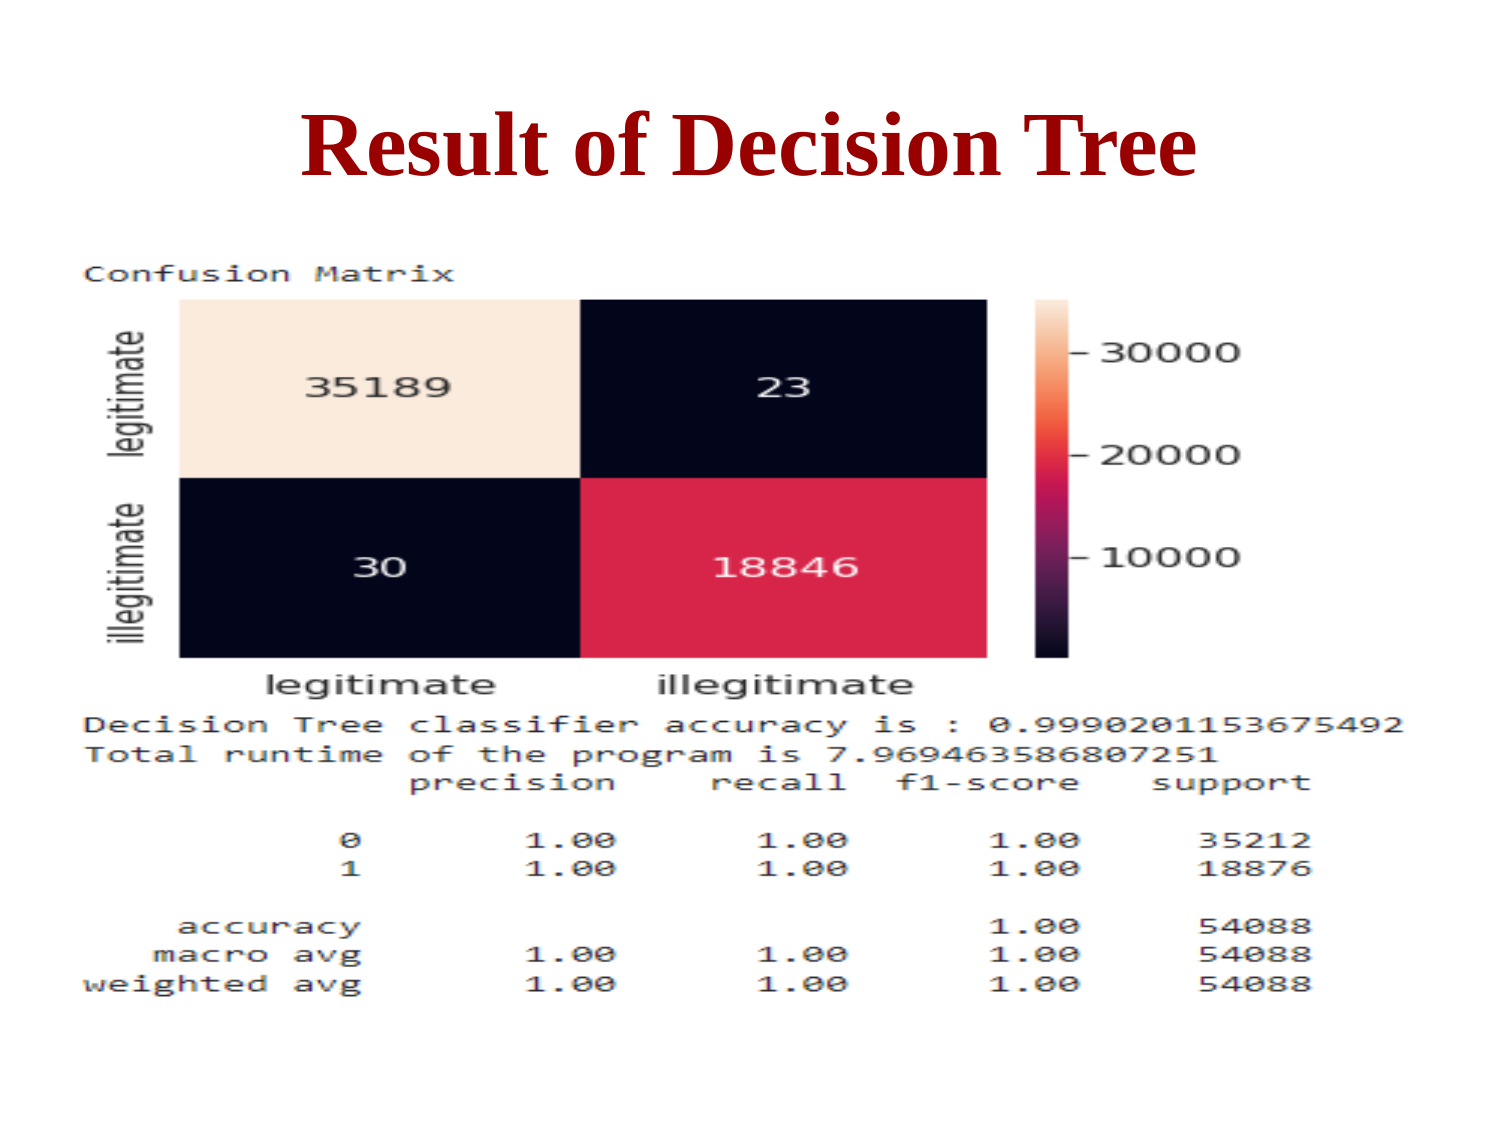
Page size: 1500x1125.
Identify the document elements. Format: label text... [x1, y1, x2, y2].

title Result of Decision Tree [75, 45, 1425, 233]
picture [74, 262, 1426, 1006]
